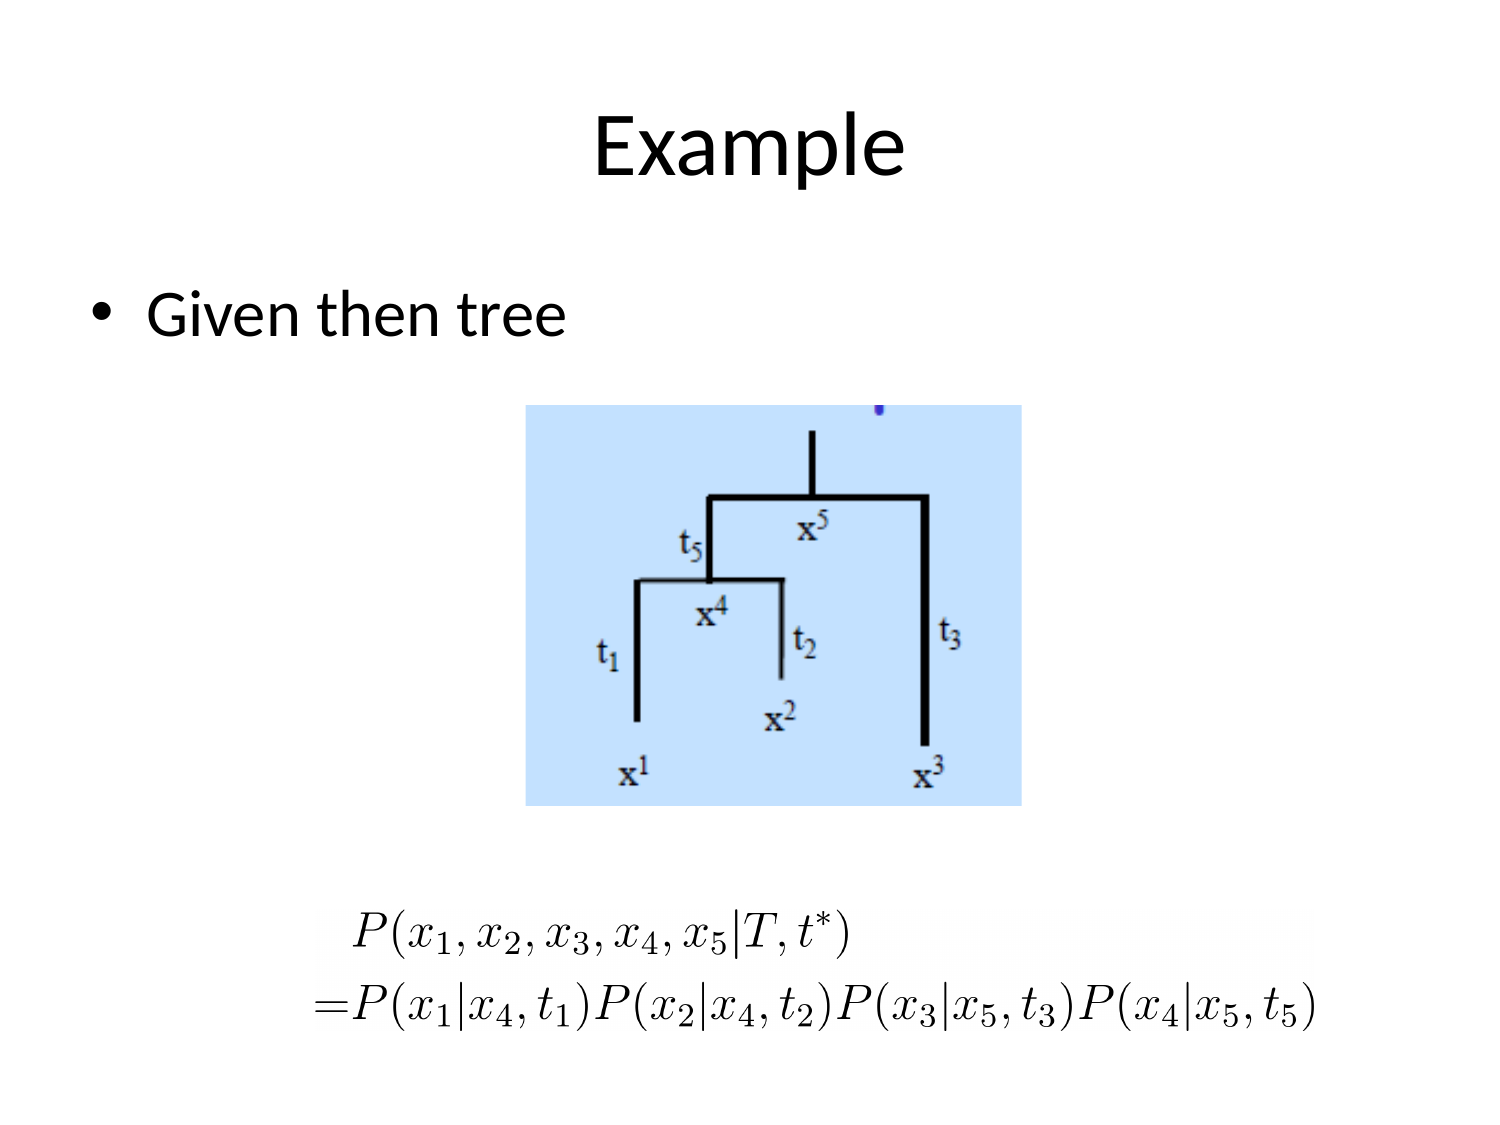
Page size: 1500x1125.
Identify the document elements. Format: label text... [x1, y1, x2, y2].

picture [525, 405, 1022, 807]
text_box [312, 904, 1316, 1037]
title Example [75, 45, 1425, 233]
list Given then tree [75, 262, 1425, 1005]
